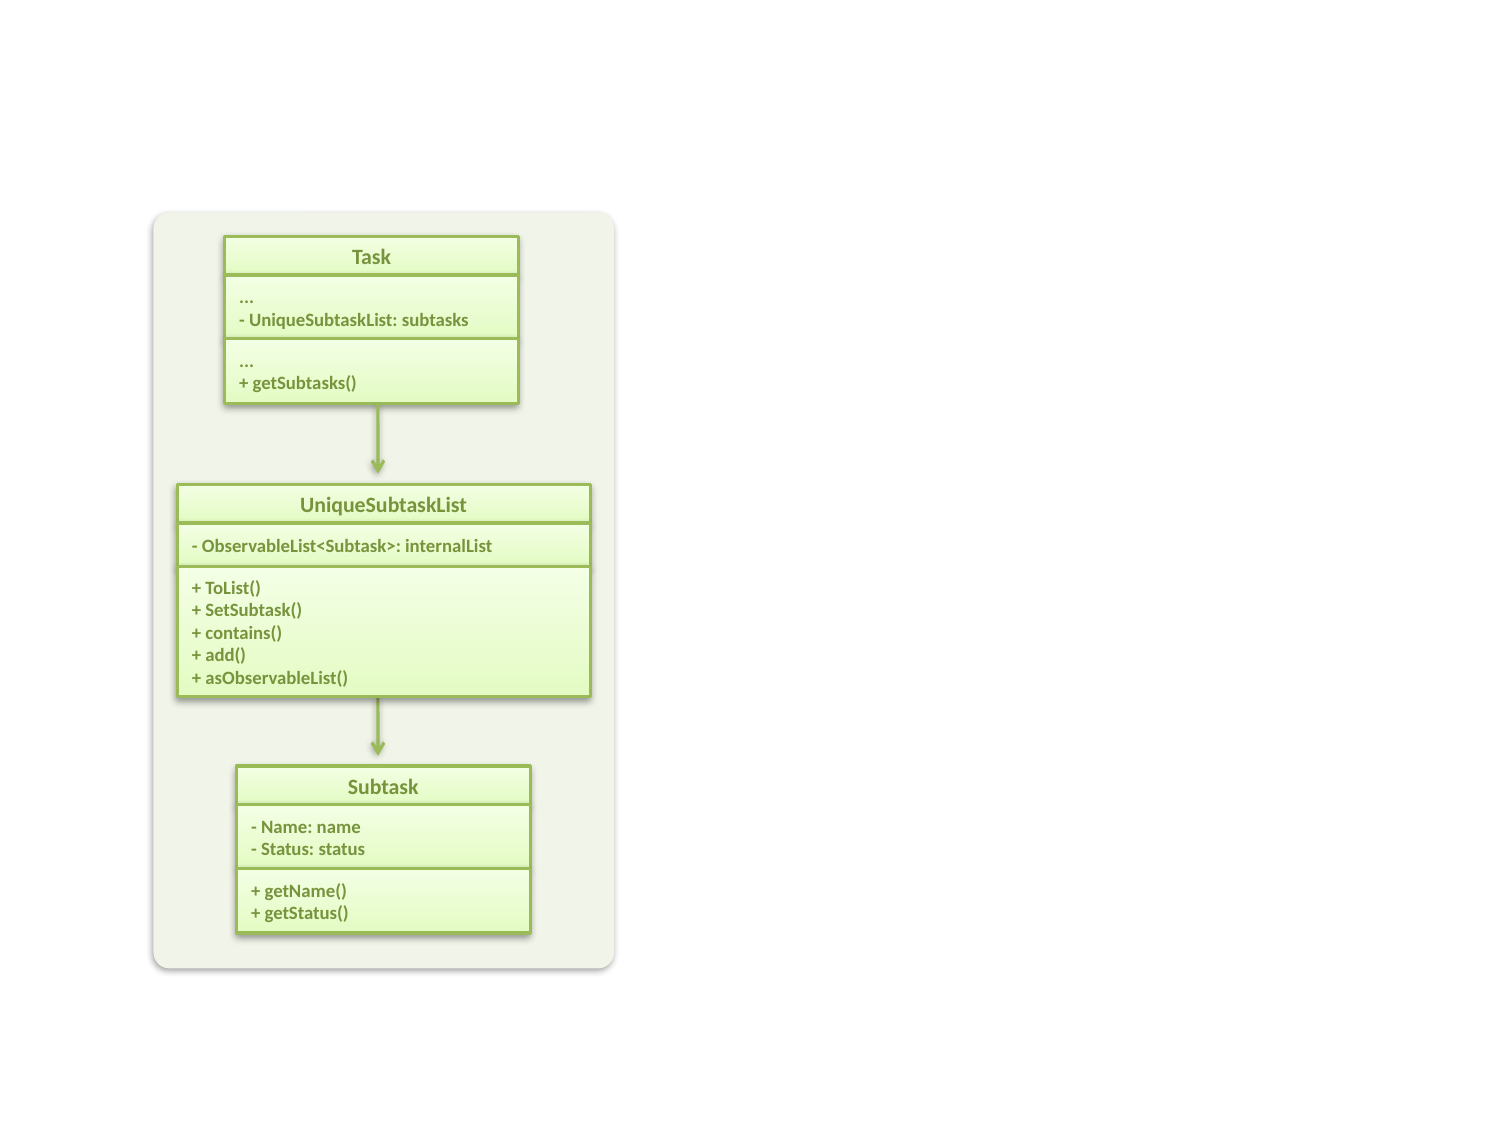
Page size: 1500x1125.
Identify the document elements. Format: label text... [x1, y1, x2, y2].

text_box + getName() + getStatus() [235, 868, 531, 934]
text_box UniqueSubtaskList [176, 483, 591, 521]
text_box [152, 211, 615, 970]
text_box ... + getSubtasks() [224, 338, 519, 404]
text_box [370, 705, 386, 756]
text_box + ToList() + SetSubtask() + contains() + add() + asObservableList() [176, 566, 591, 697]
text_box Task [224, 235, 519, 273]
text_box - ObservableList<Subtask>: internalList [176, 522, 591, 565]
text_box ... - UniqueSubtaskList: subtasks [224, 274, 519, 337]
text_box [370, 403, 386, 474]
text_box - Name: name - Status: status [235, 804, 531, 867]
text_box Subtask [235, 765, 531, 803]
